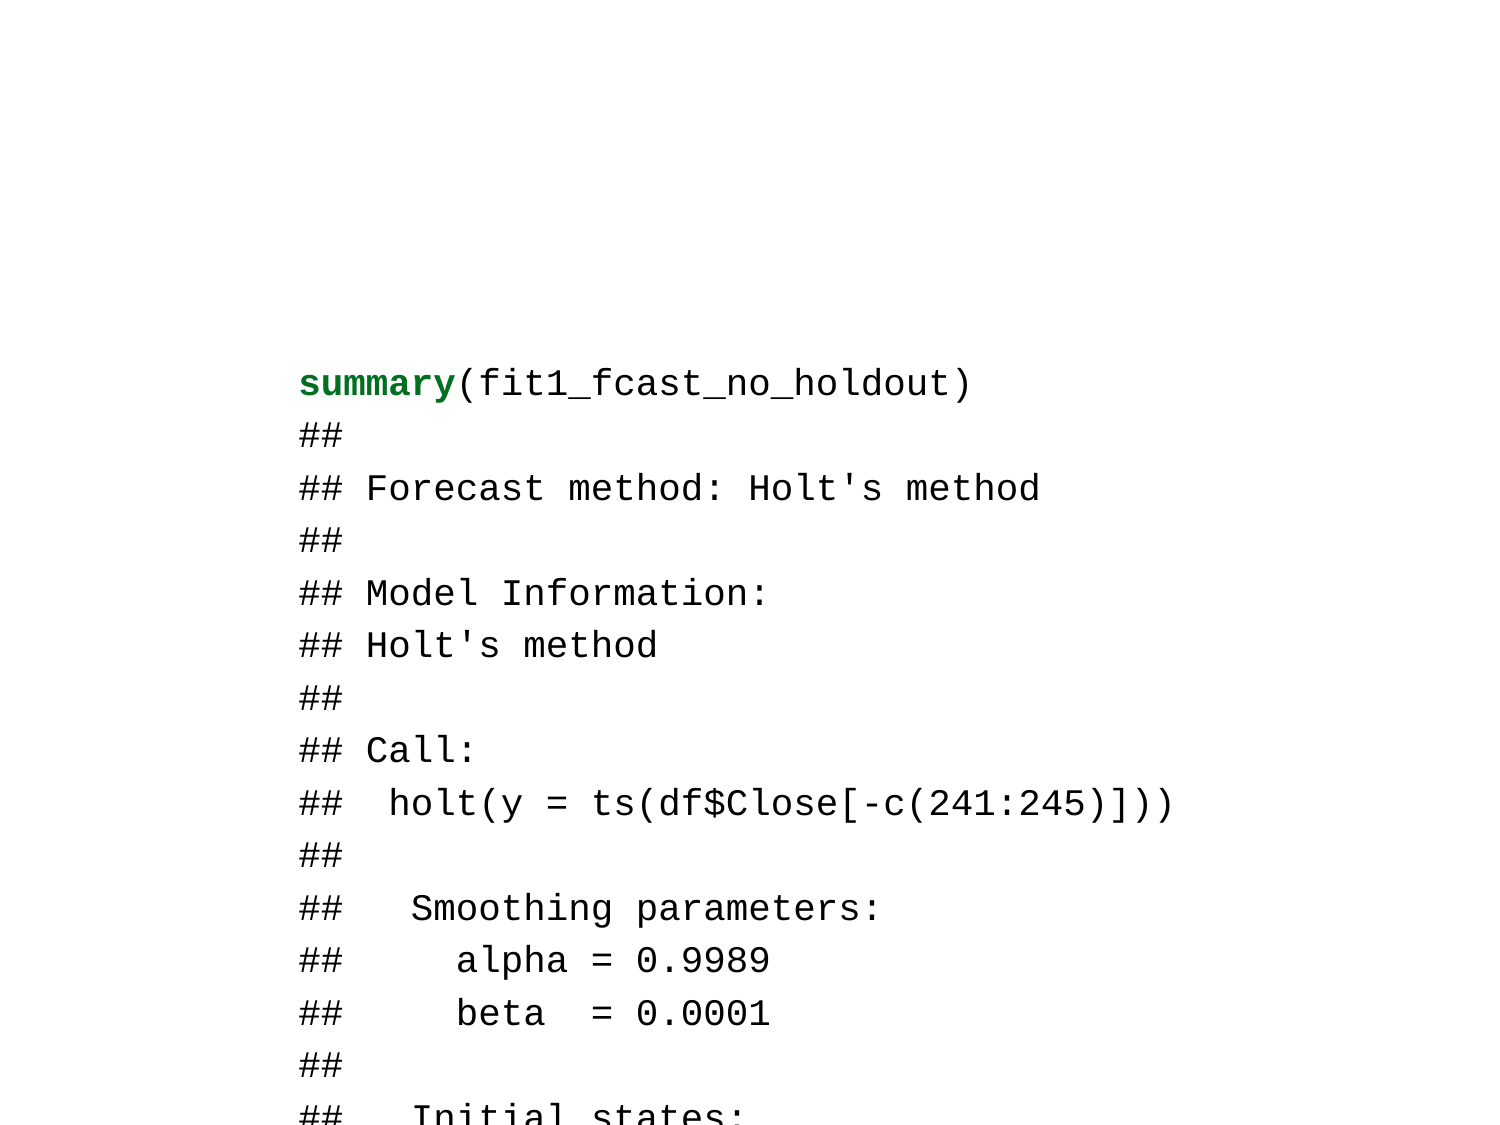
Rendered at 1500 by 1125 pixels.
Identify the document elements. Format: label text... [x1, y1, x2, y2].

list summary(fit1_fcast_no_holdout) ## ## Forecast method: Holt's method ## ## Model Information: ## Holt's method ## ## Call: ## holt(y = ts(df$Close[-c(241:245)])) ## ## Smoothing parameters: ## alpha = 0.9989 ## beta = 0.0001 ## ## Initial states: ## l = 9885.2429 ## b = 7.0074 ## ## sigma: 146.4616 ## ## AIC AICc BIC ## 3714.966 3715.222 3732.369 ## ## Error measures: ## ME RMSE MAE MPE MAPE MASE ## Training set -0.1505809 145.2359 99.33422 -0.01010877 0.9123759 1.00145 ## ACF1 ## Training set 0.1213388 ## ## Forecasts: ## Point Forecast Lo 80 Hi 80 Lo 95 Hi 95 ## 241 11538.06 11350.36 11725.76 11251.00 11825.12 ## 242 11545.06 11279.75 11810.37 11139.30 11950.82 ## 243 11552.07 11227.17 11876.96 11055.18 12048.95 ## 244 11559.07 11183.93 11934.21 10985.34 12132.80 ## 245 11566.07 11146.66 11985.49 10924.63 12207.52 # For HOLT Winter hold <- window(ts(df$Close), start=241) y <- ts(data.matrix(df$Close), start = as.Date("2019-01-01"), end = as.Date ("2019-12-26"), frequency=5) fit1_no_holdout <- HoltWinters(y, seasonal = "mult") ## Warning in HoltWinters(y, seasonal = "mult"): optimization difficulties: ERROR: ## ABNORMAL_TERMINATION_IN_LNSRCH fit1_fcast_no_holdout <- forecast(fit1_no_holdout,h=5) plot(fit1_fcast_no_holdout, main=" ") lines(ts(df$Close)) [75, 262, 1425, 1005]
